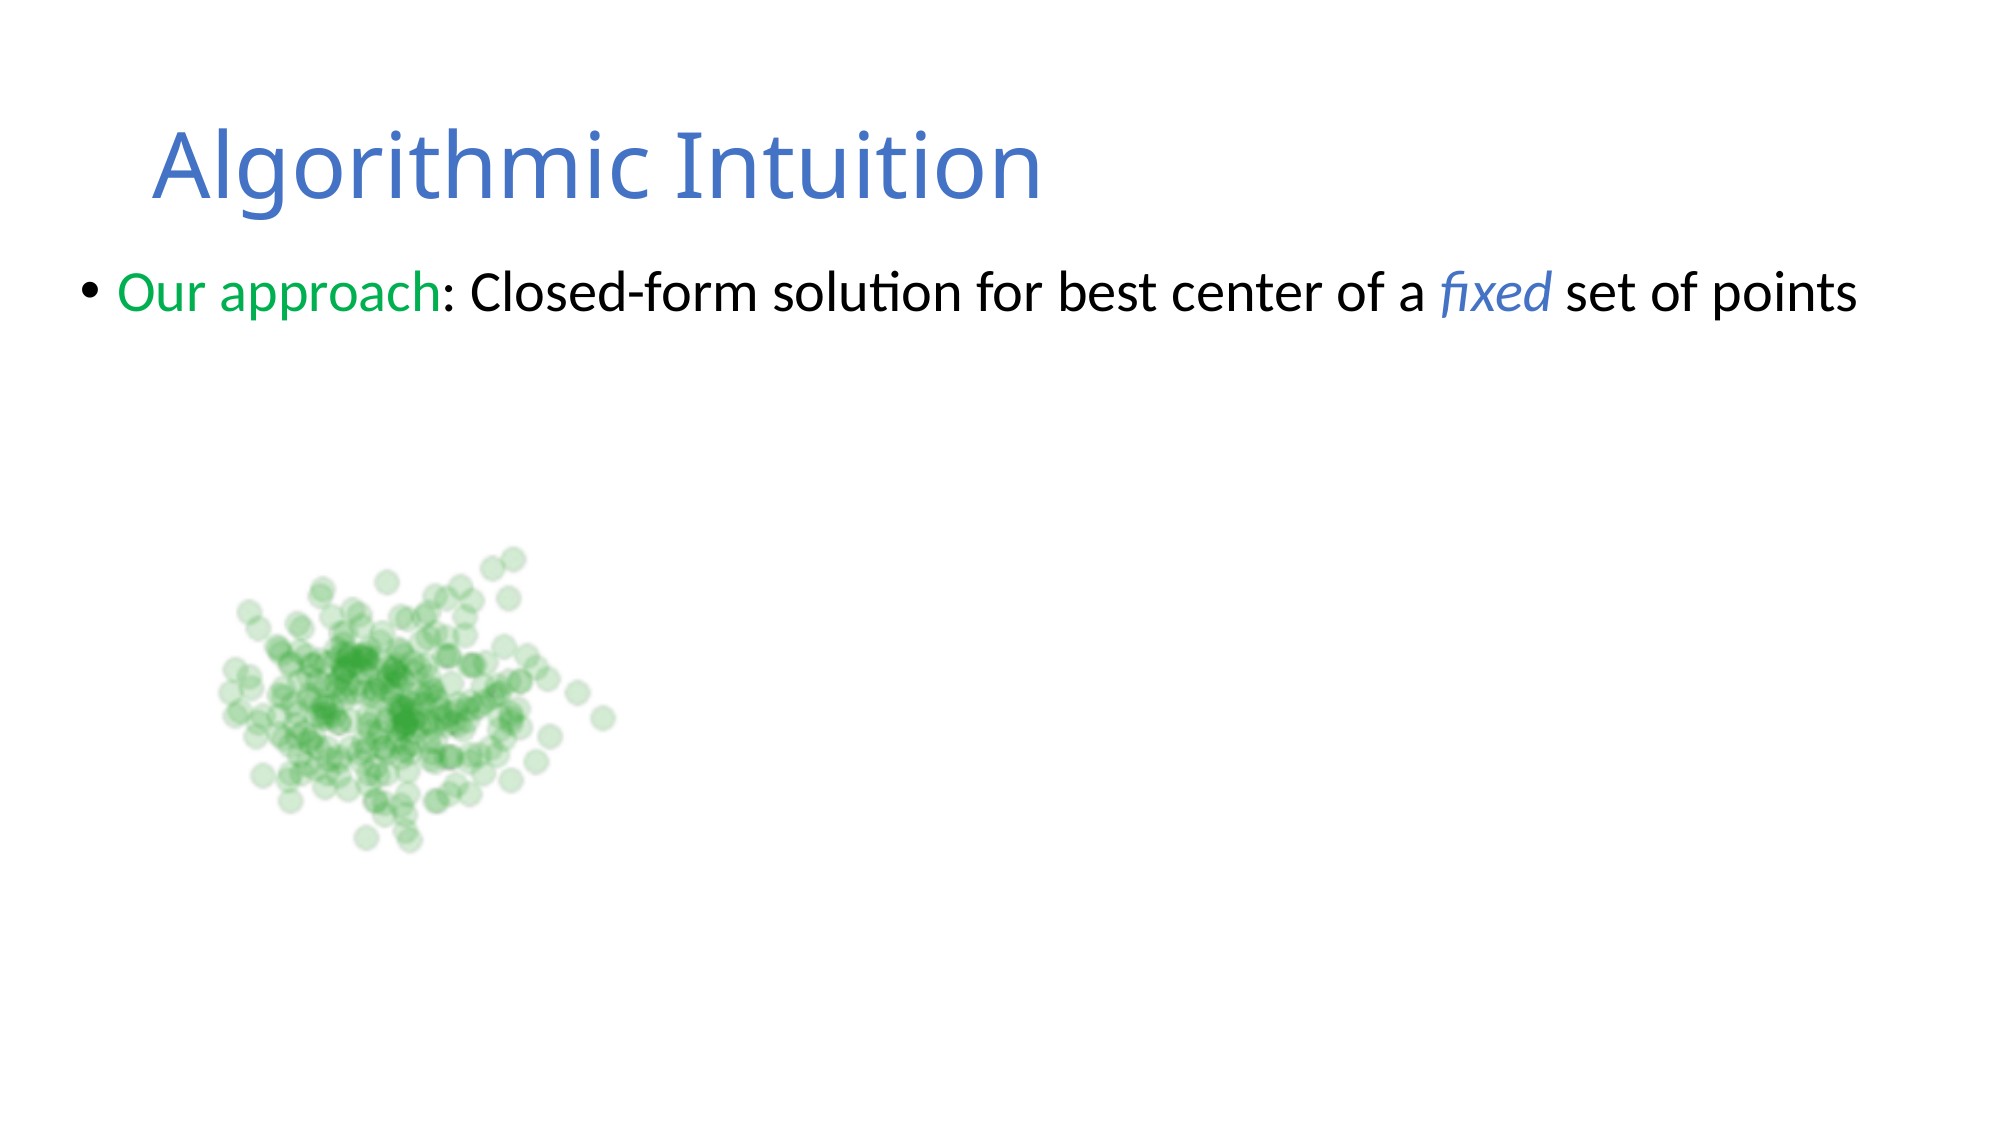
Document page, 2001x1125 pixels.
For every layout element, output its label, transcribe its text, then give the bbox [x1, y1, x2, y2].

picture [180, 492, 646, 879]
list Our approach: Closed-form solution for best center of a fixed set of points [64, 253, 1936, 1095]
title Algorithmic Intuition [137, 59, 1863, 278]
